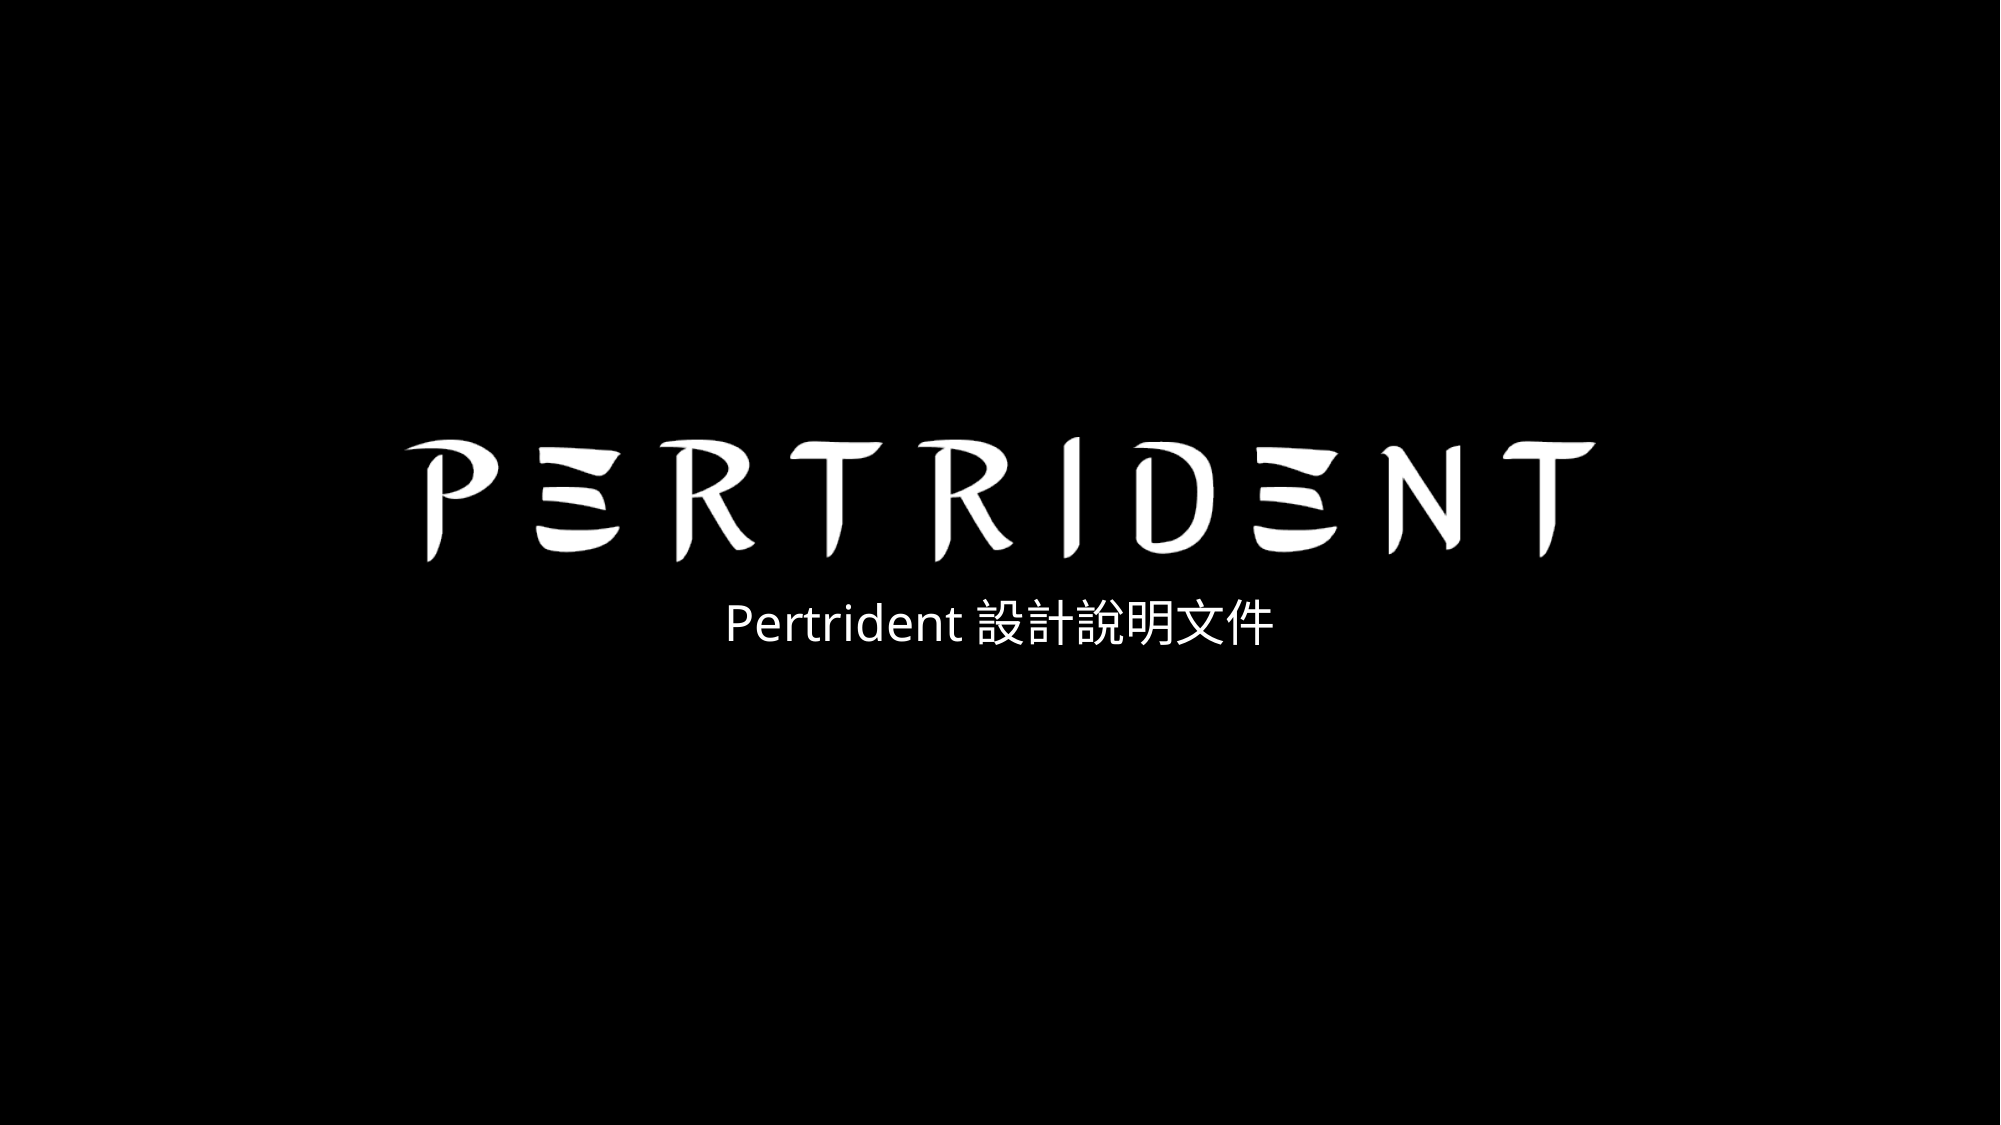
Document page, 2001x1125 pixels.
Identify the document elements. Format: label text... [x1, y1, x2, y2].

picture [404, 437, 1596, 563]
subtitle Pertrident設計說明文件 [249, 590, 1750, 863]
